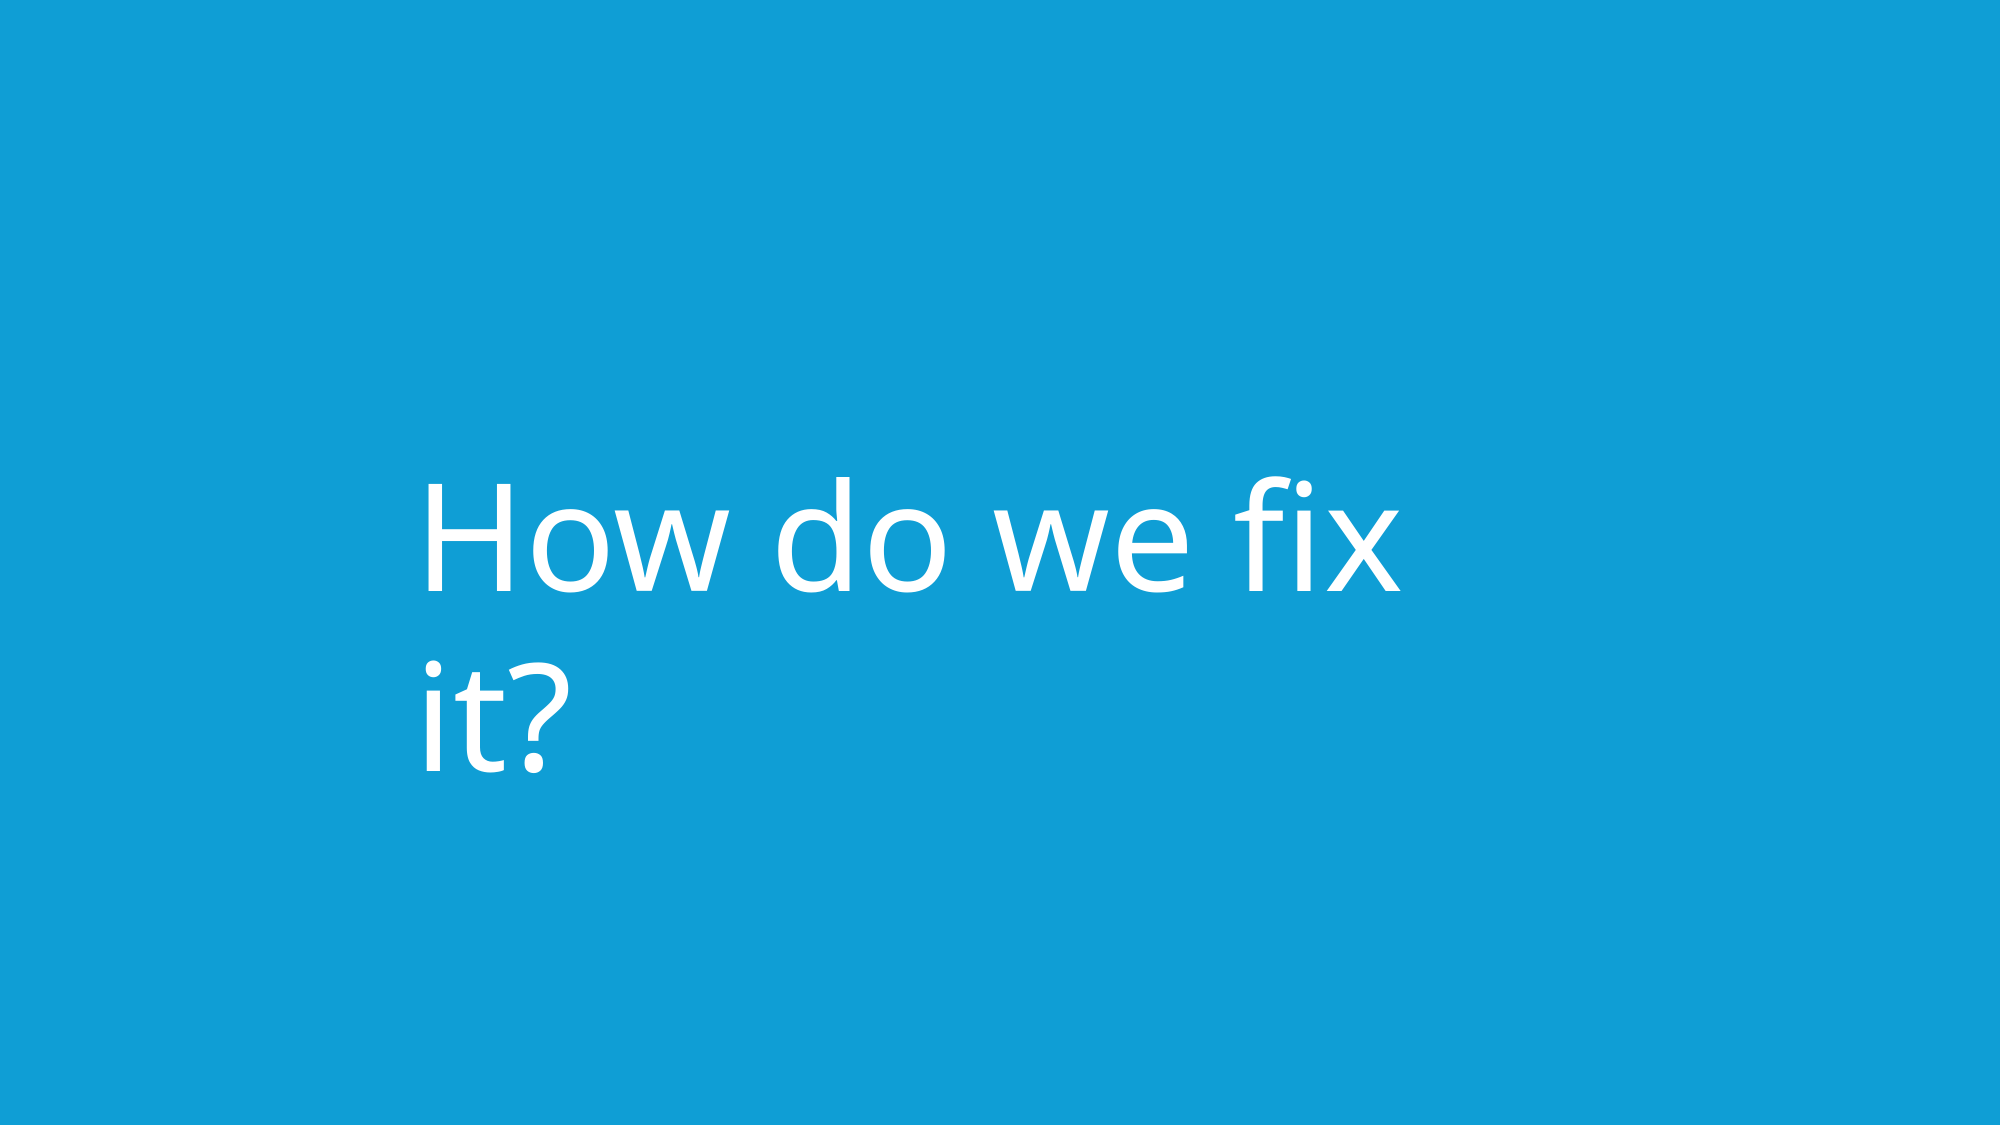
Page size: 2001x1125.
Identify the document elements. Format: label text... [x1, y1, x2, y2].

text_box How do we fix it? [399, 433, 1600, 809]
